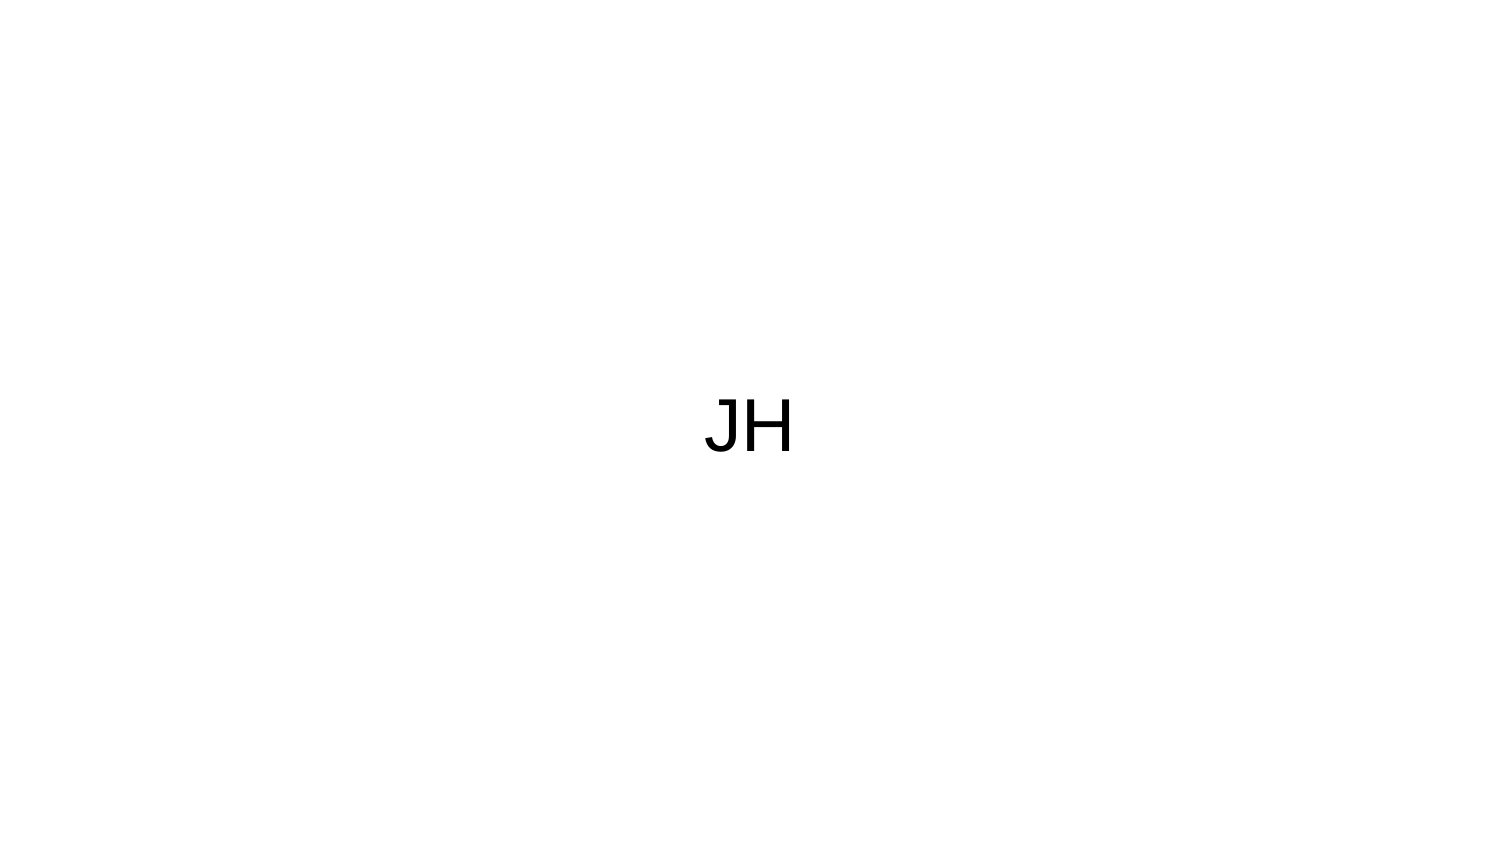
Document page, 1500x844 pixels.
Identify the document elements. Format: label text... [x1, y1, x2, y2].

title JH [51, 352, 1449, 491]
